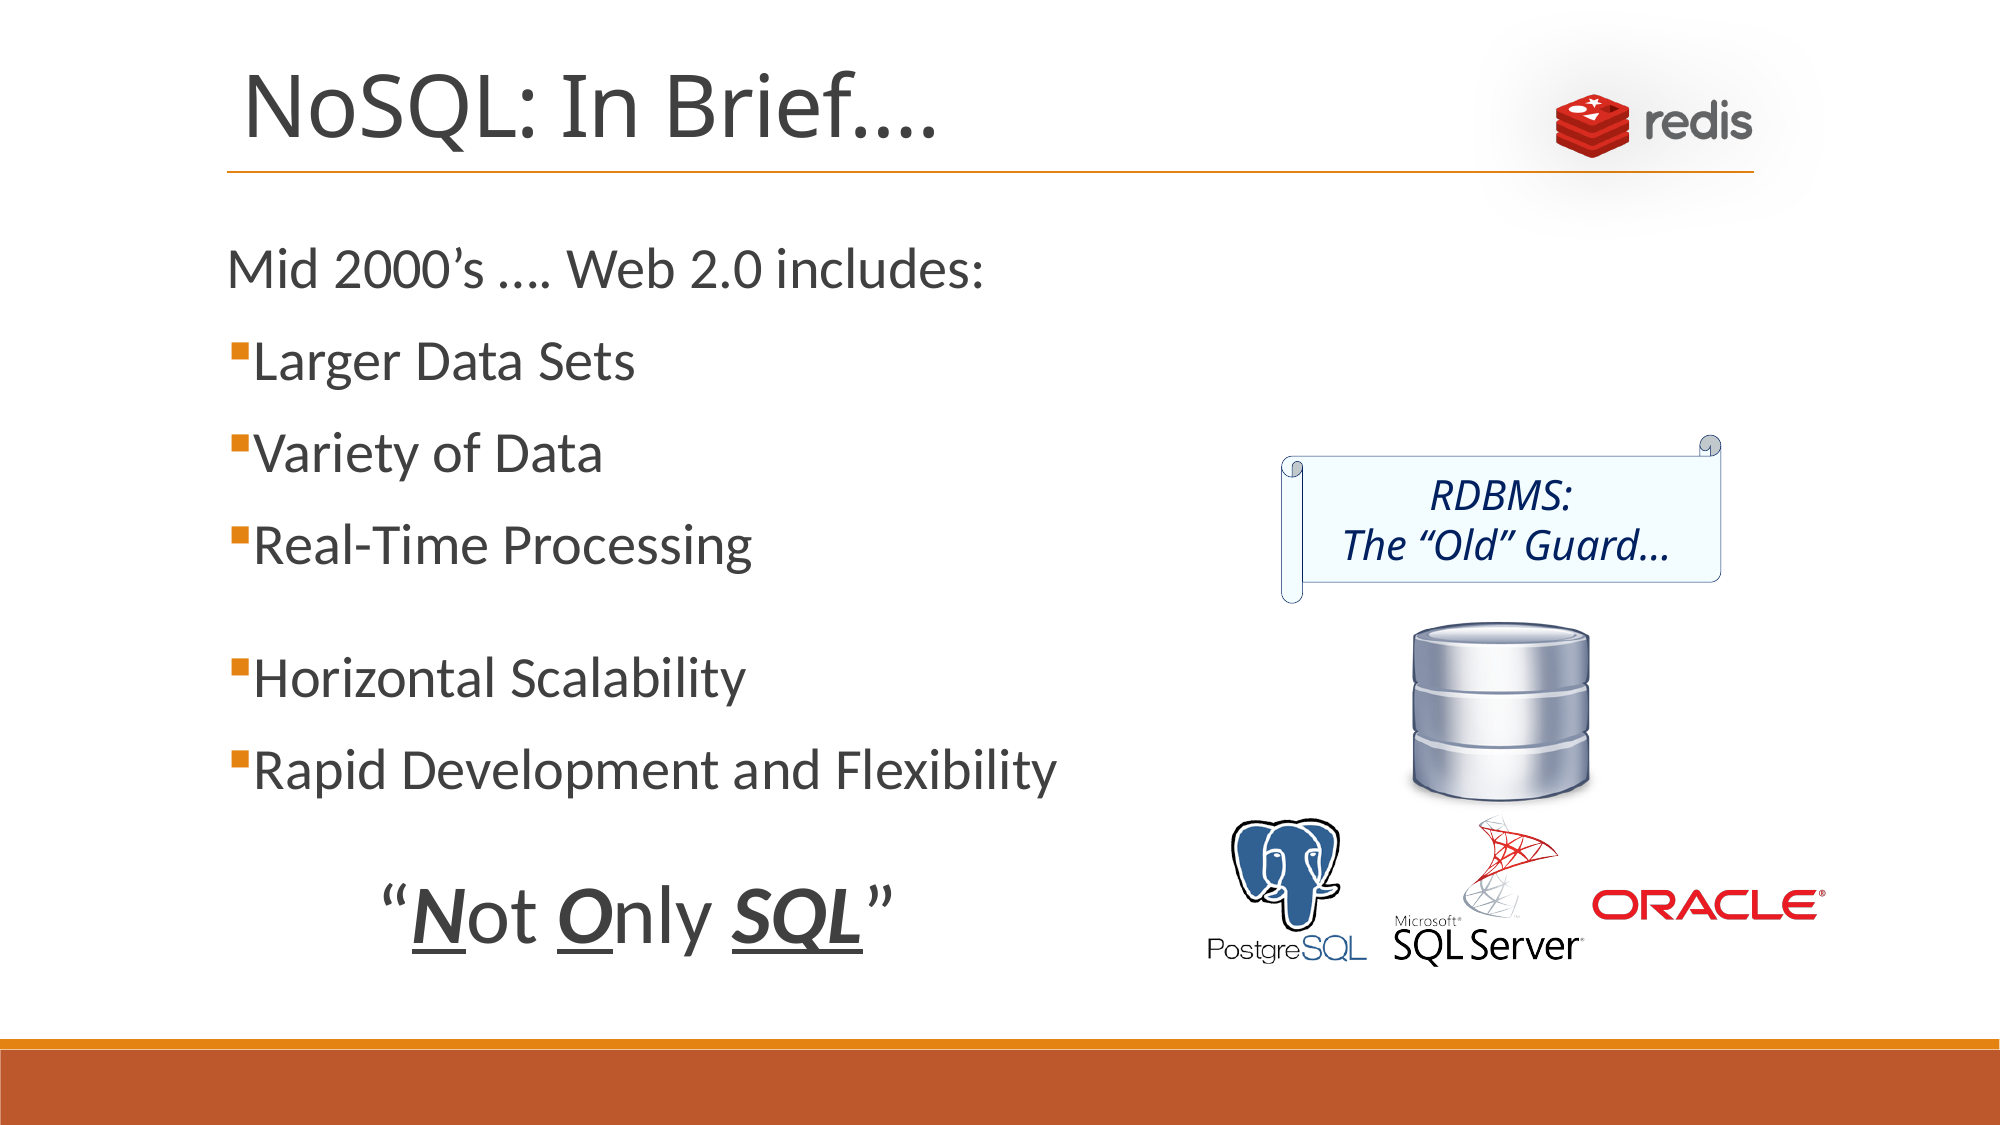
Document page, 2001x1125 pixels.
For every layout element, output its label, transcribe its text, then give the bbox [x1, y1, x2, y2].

list Mid 2000’s …. Web 2.0 includes: Larger Data Sets Variety of Data Real-Time Processing Horizontal Scalability Rapid Development and Flexibility “Not Only SQL” [226, 231, 1877, 998]
picture [1208, 602, 1830, 987]
picture [1554, 92, 1755, 160]
title NoSQL: In Brief…. [226, 58, 1544, 163]
text_box RDBMS: The “Old” Guard… [1280, 433, 1723, 605]
